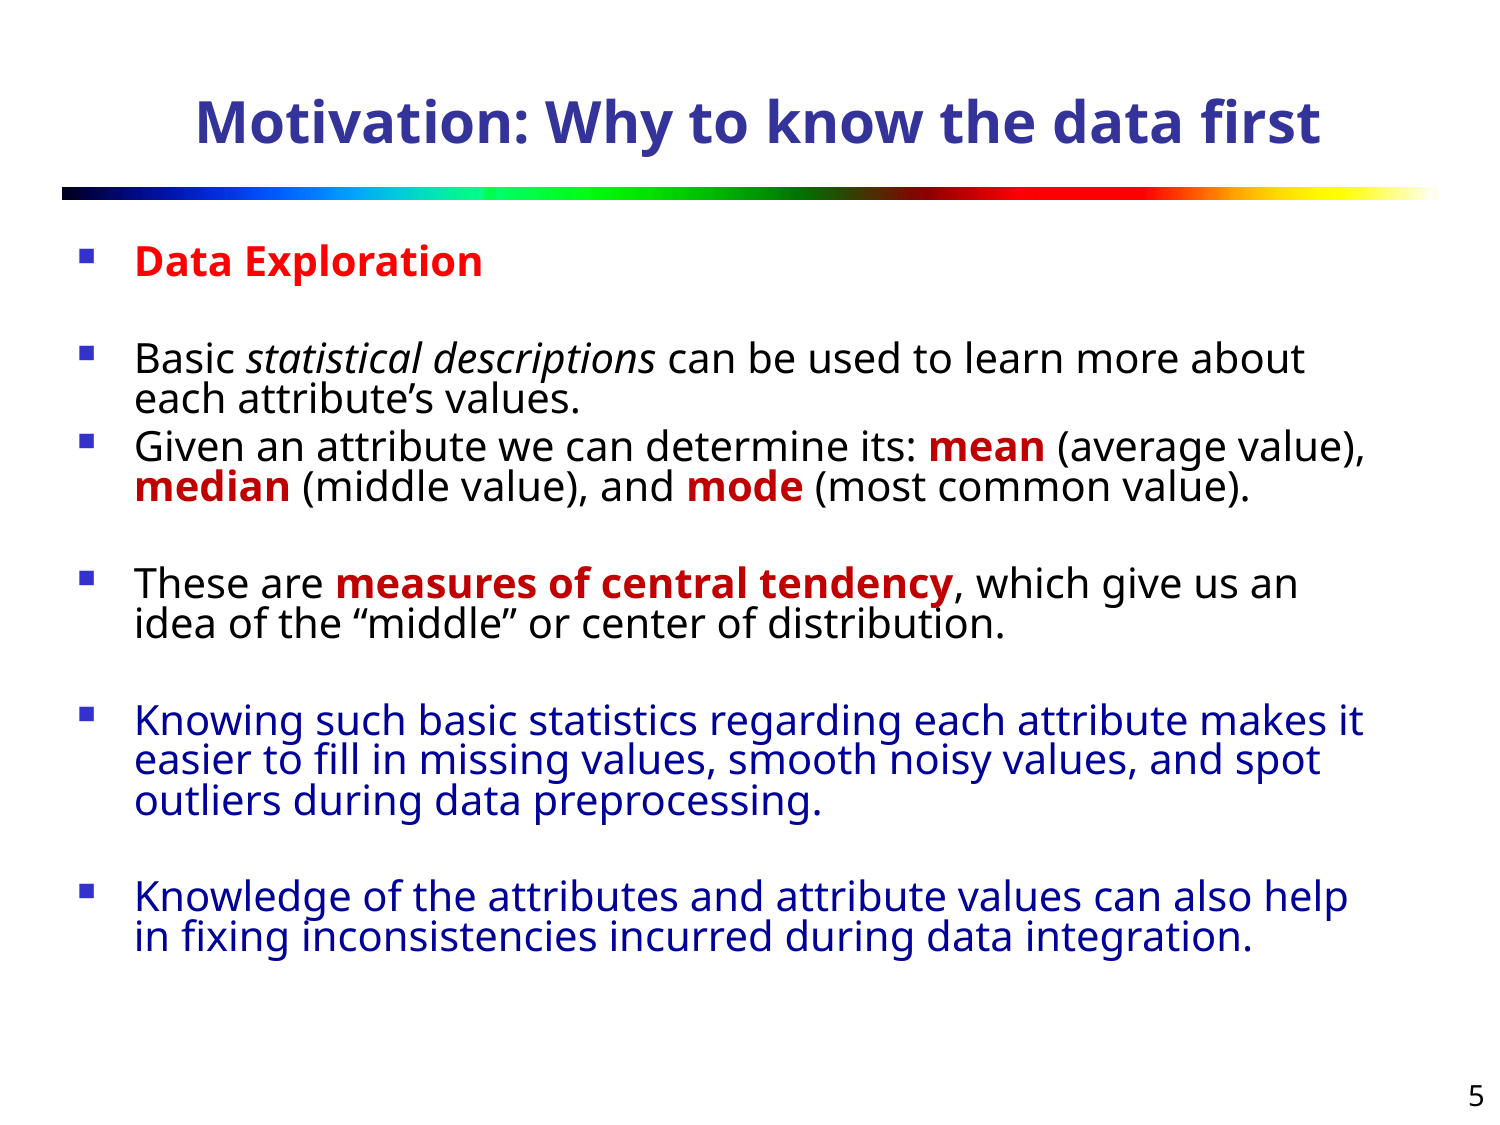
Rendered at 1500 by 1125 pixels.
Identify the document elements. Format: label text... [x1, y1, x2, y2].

picture [62, 187, 355, 200]
picture [382, 187, 1438, 200]
slide_number 5 [1187, 1049, 1500, 1125]
list Data Exploration Basic statistical descriptions can be used to learn more about each attribute’s values. Given an attribute we can determine its: mean (average value), median (middle value), and mode (most common value). These are measures of central tendency, which give us an idea of the “middle” or center of distribution. Knowing such basic statistics regarding each attribute makes it easier to fill in missing values, smooth noisy values, and spot outliers during data preprocessing. Knowledge of the attributes and attribute values can also help in fixing inconsistencies incurred during data integration. [62, 237, 1401, 1013]
title Motivation: Why to know the data first [124, 37, 1392, 163]
